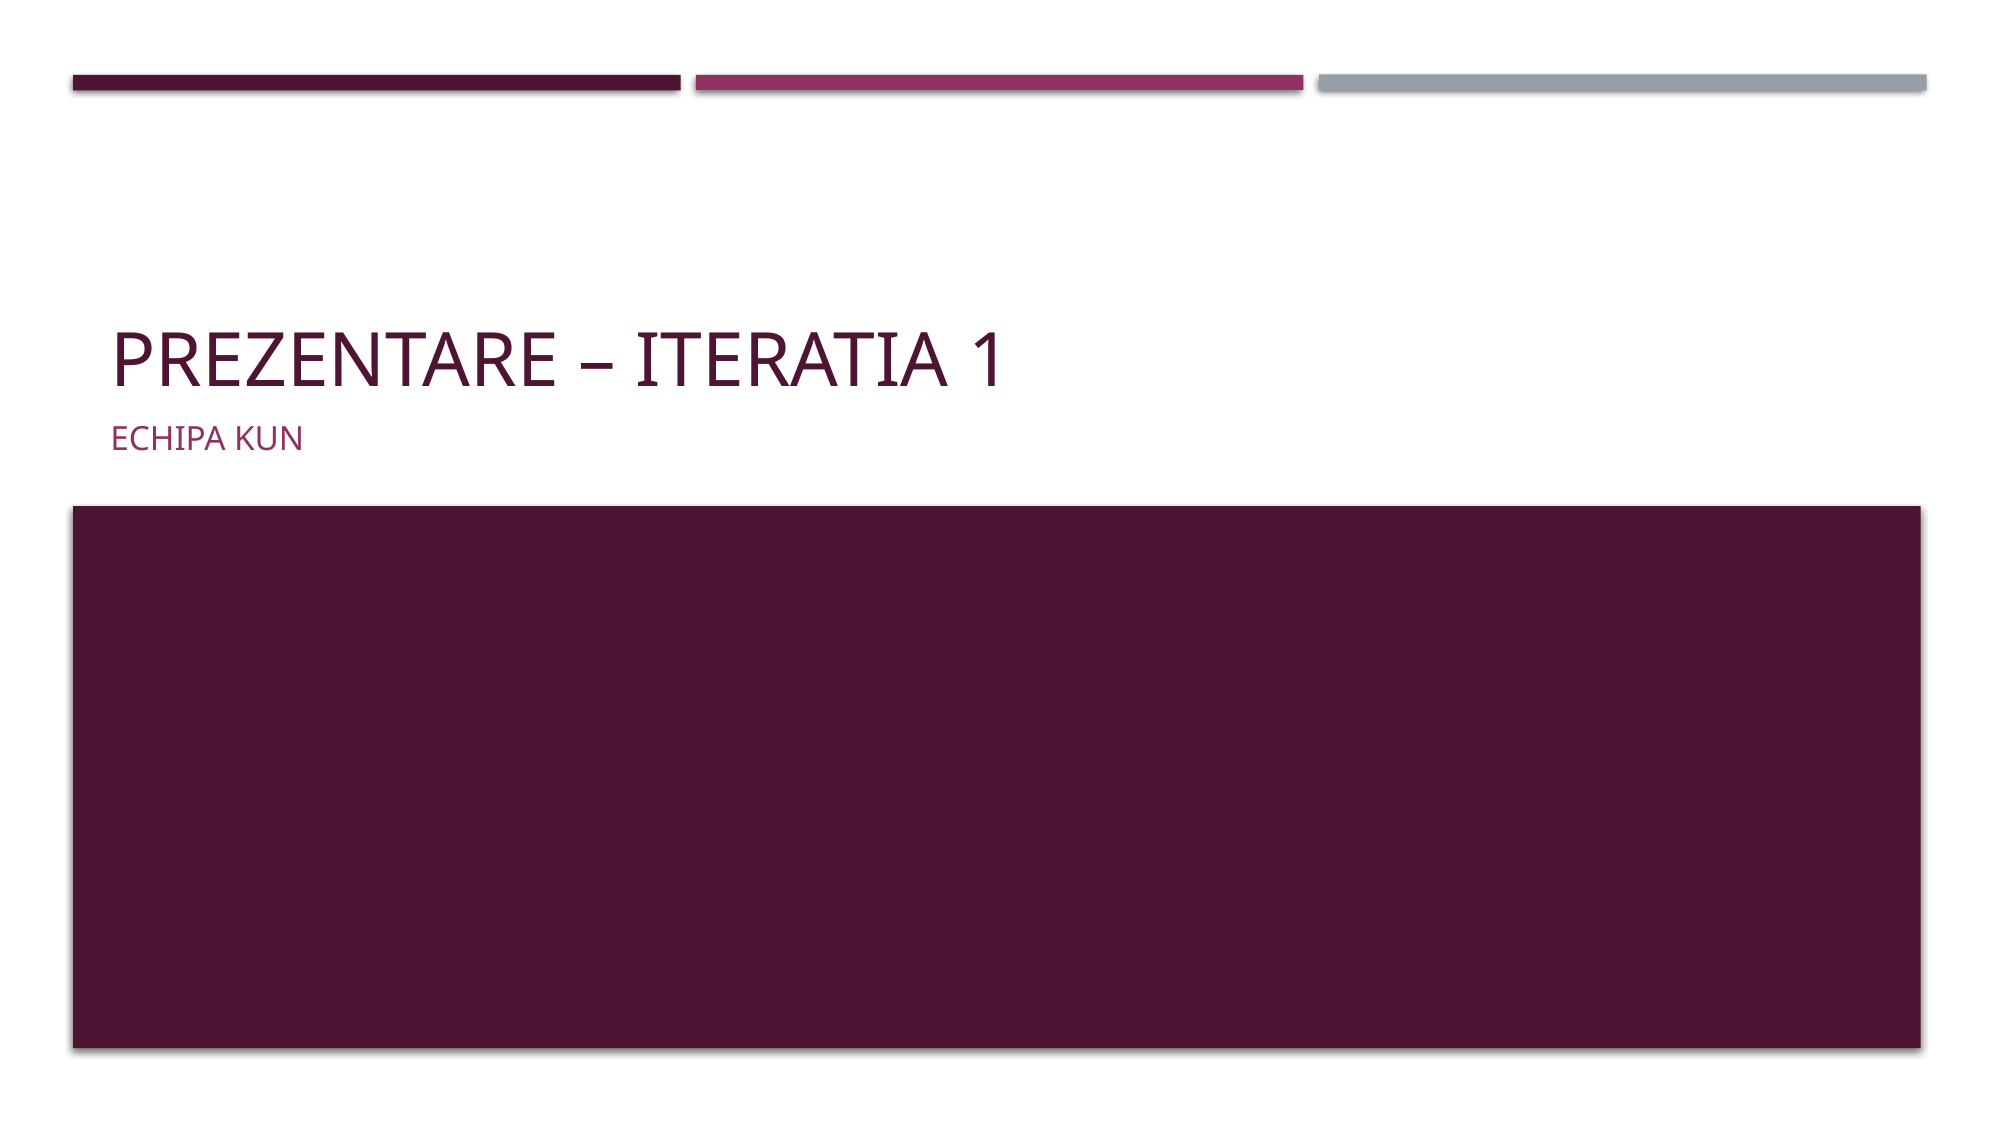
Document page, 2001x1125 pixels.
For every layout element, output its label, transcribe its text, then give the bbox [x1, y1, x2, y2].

subtitle Echipa kun [95, 409, 1899, 507]
title Prezentare – iteratia 1 [95, 167, 1899, 409]
